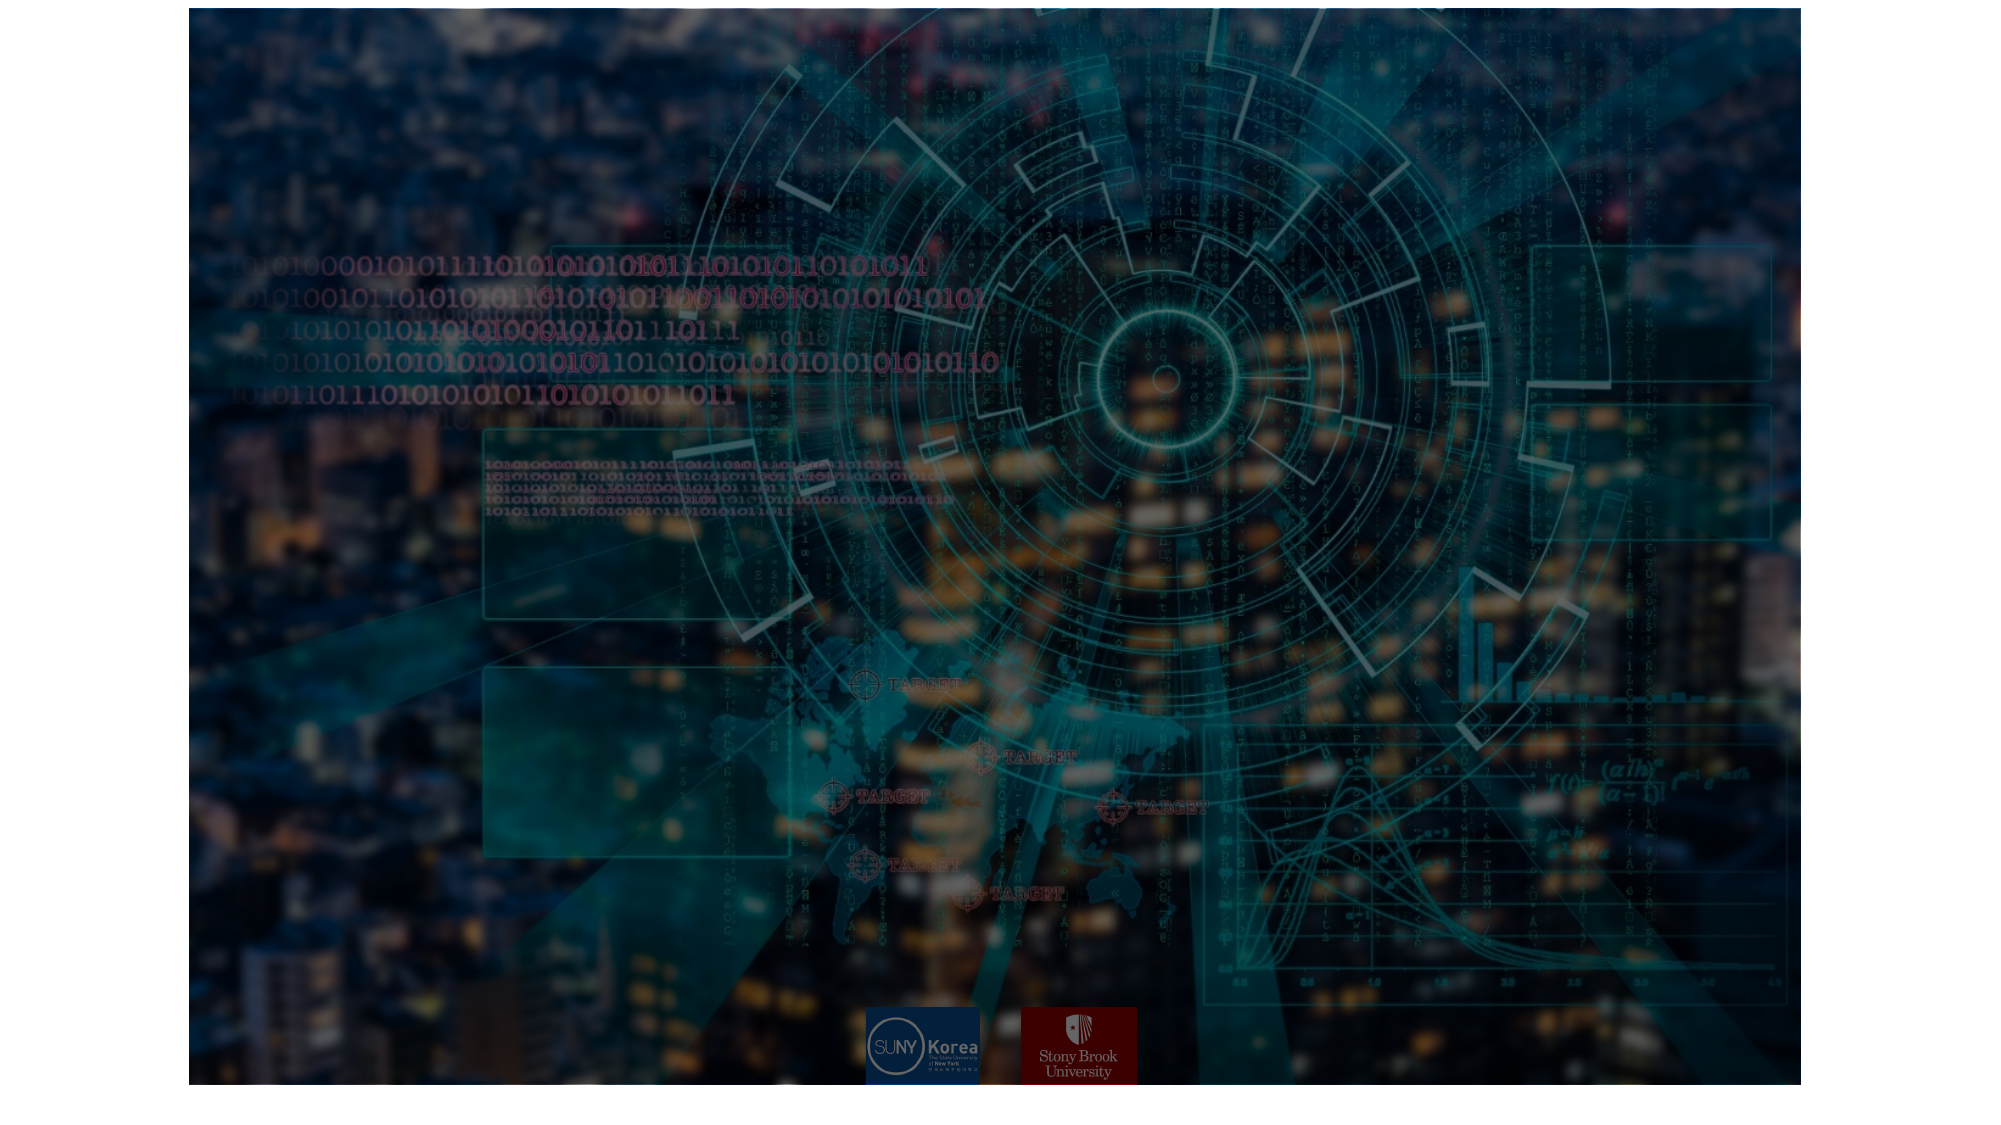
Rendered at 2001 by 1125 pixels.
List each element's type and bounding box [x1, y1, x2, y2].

text_box [189, 8, 1801, 1085]
